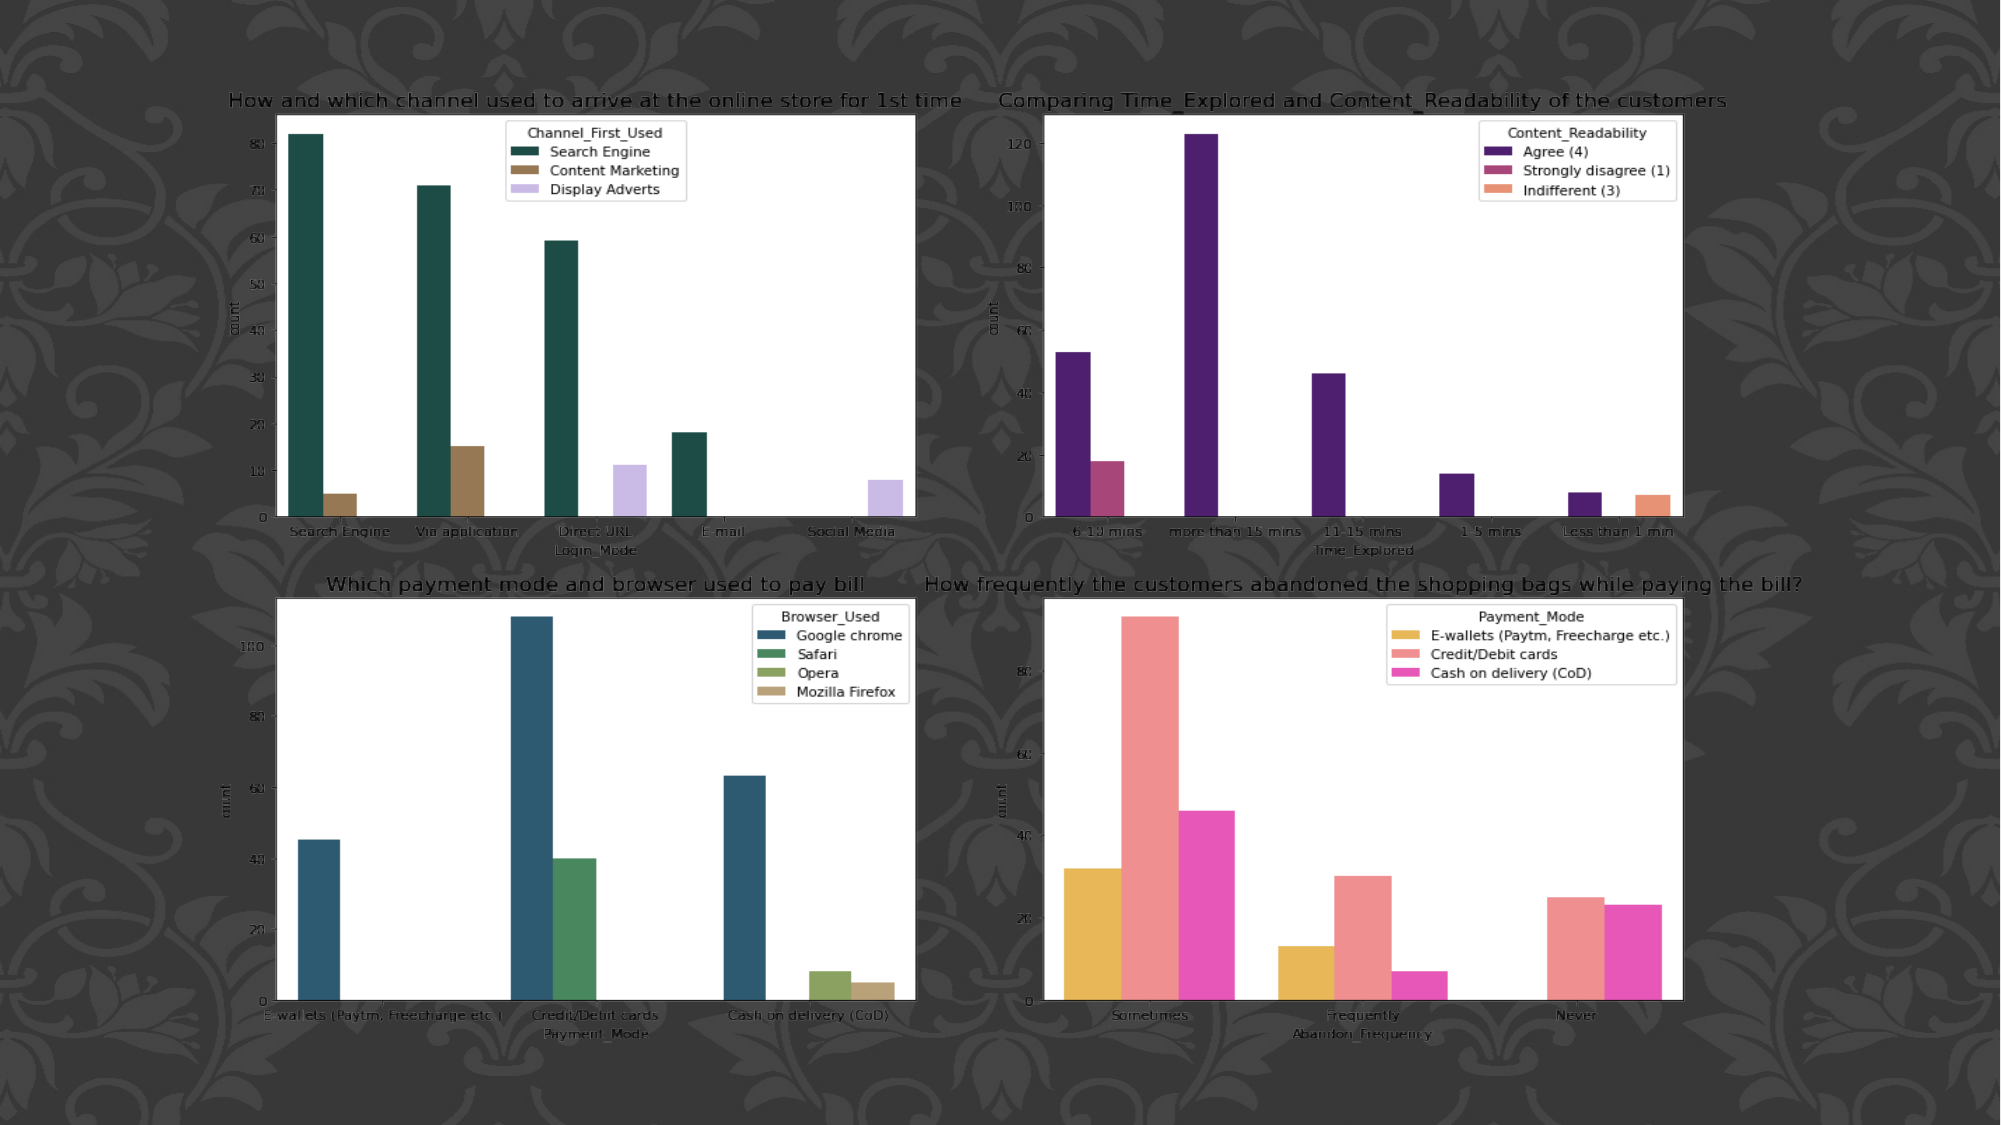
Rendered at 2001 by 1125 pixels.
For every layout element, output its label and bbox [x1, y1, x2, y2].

picture [210, 84, 1812, 1049]
